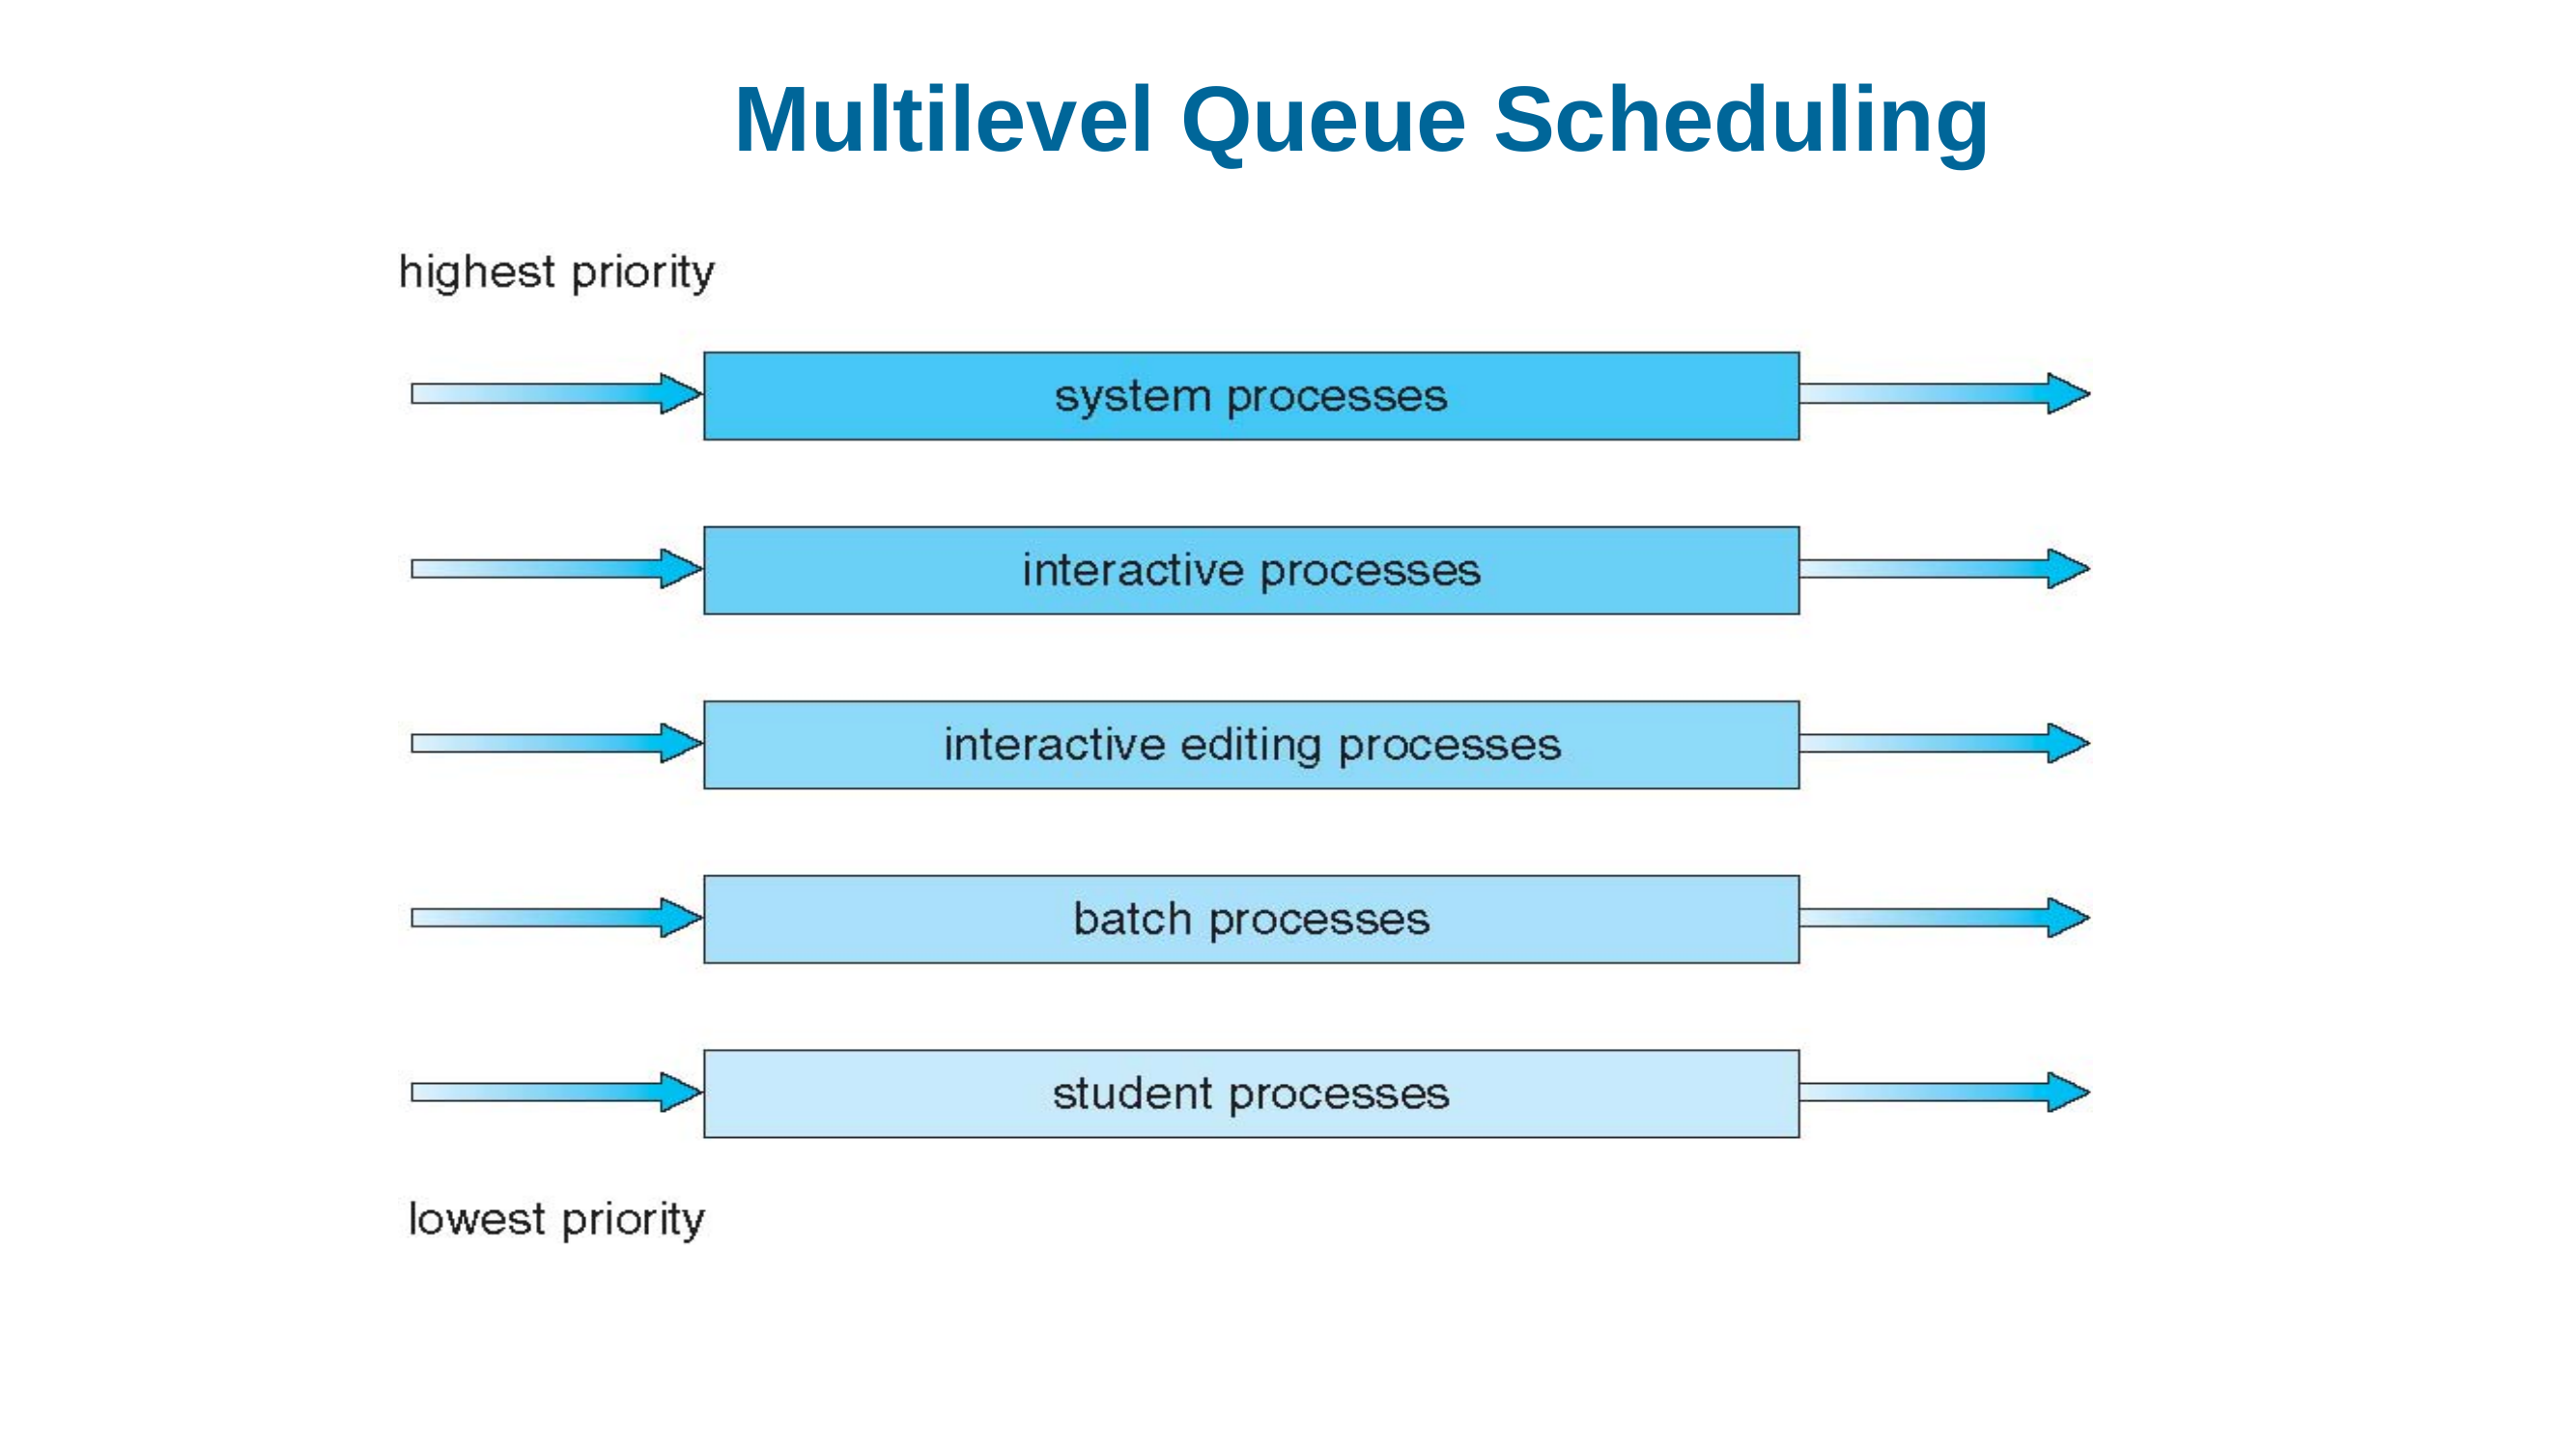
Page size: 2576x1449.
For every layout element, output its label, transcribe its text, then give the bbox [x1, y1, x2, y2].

picture [397, 247, 2093, 1245]
title Multilevel Queue Scheduling [460, 58, 2267, 181]
